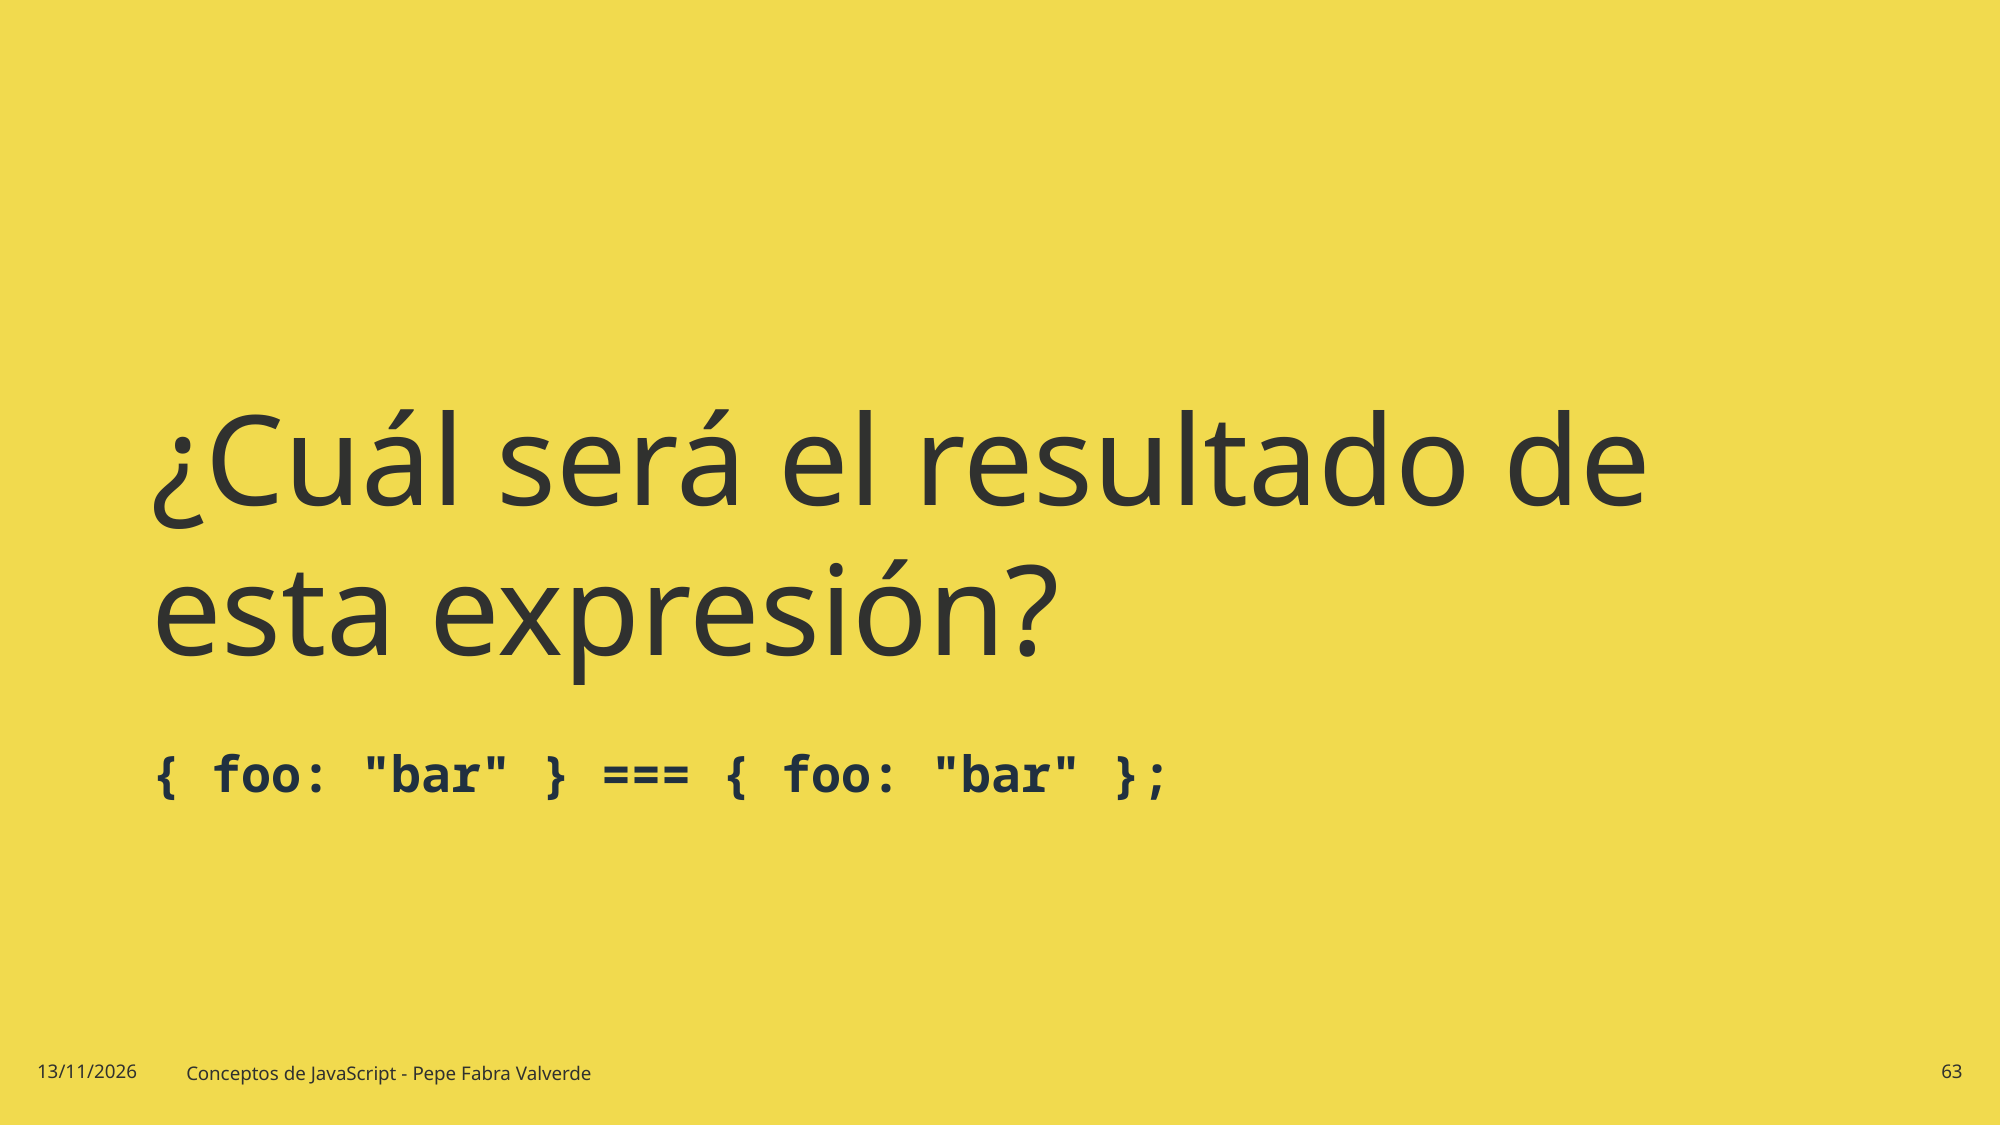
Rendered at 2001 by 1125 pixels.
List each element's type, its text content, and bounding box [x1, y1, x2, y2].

footer Conceptos de JavaScript - Pepe Fabra Valverde [171, 1042, 847, 1103]
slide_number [22, 1042, 166, 1103]
title ¿Cuál será el resultado de esta expresión? [136, 60, 1862, 688]
slide_number 63 [1527, 1042, 1978, 1103]
list { foo: "bar" } === { foo: "bar" }; [136, 728, 1862, 999]
